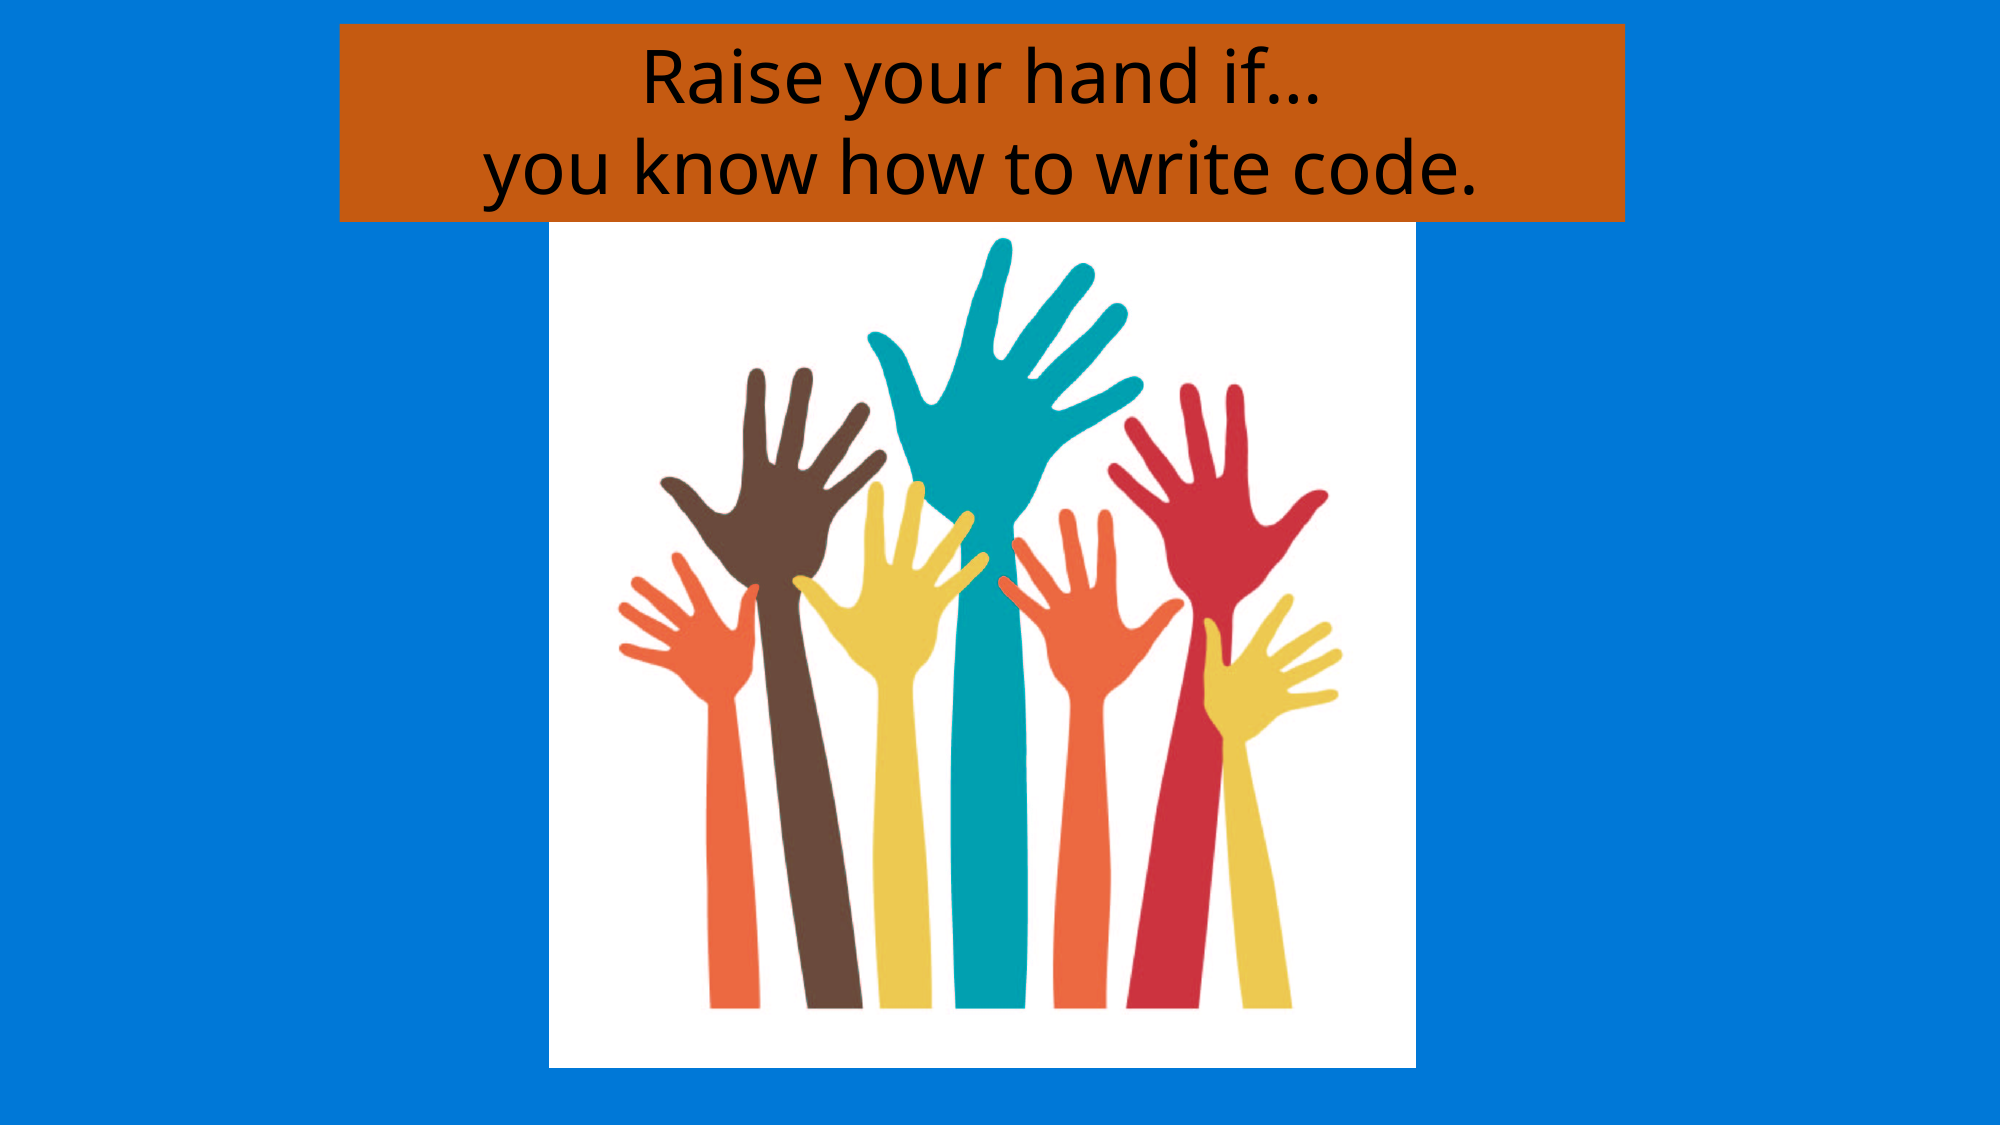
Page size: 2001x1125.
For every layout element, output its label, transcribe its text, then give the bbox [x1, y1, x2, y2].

picture [549, 166, 1416, 1068]
text_box Raise your hand if… you know how to write code. [339, 23, 1626, 222]
